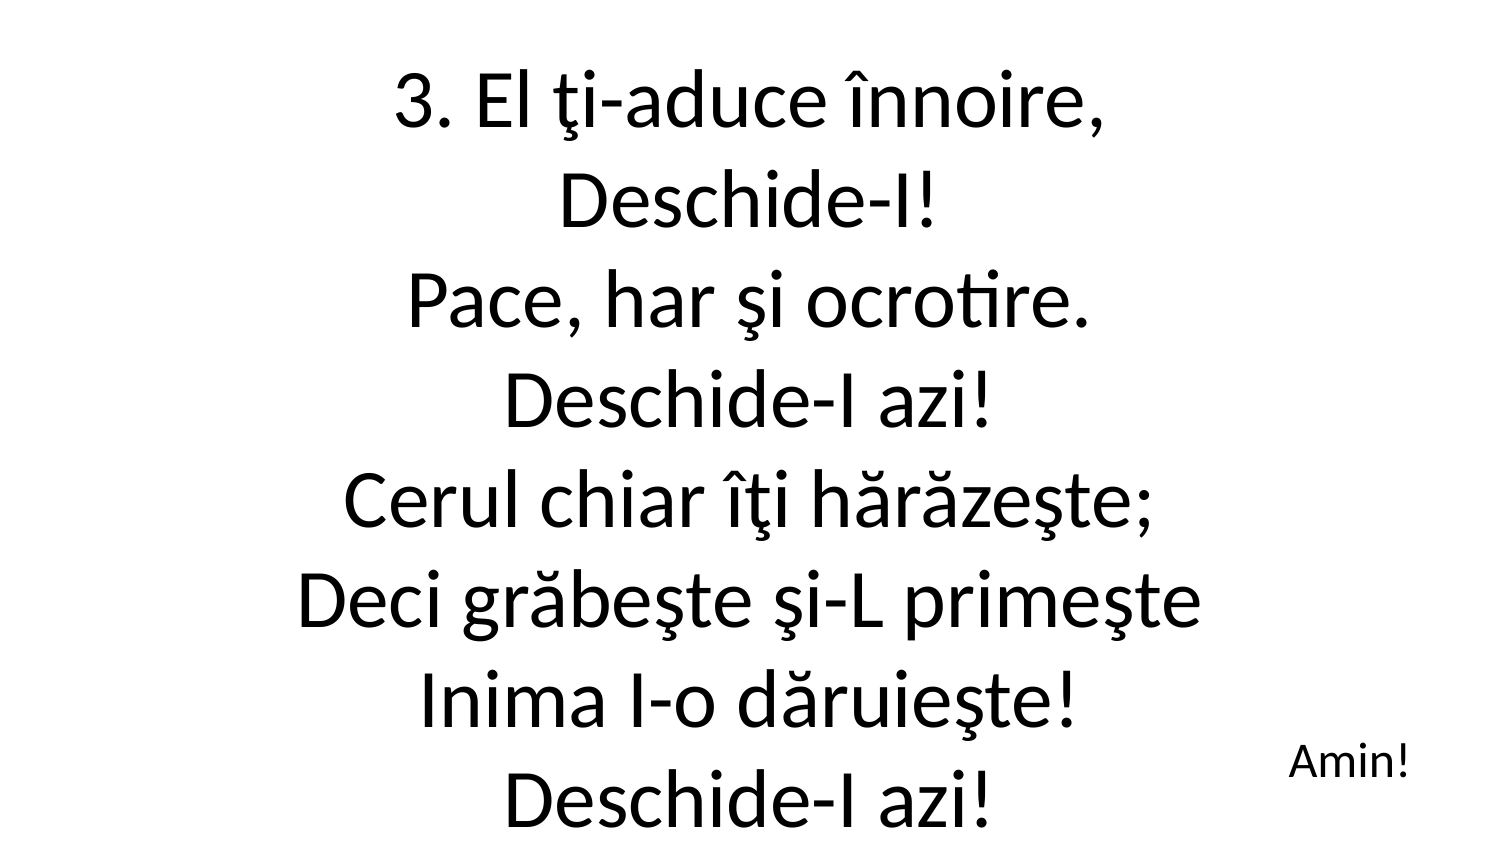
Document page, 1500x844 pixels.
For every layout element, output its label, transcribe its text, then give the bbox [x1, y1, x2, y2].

text_box Amin! [1273, 674, 1427, 795]
text_box 3. El ţi-aduce înnoire, Deschide-I! Pace, har şi ocrotire. Deschide-I azi! Cerul chiar îţi hărăzeşte; Deci grăbeşte şi-L primeşte Inima I-o dăruieşte! Deschide-I azi! [281, 0, 1219, 844]
